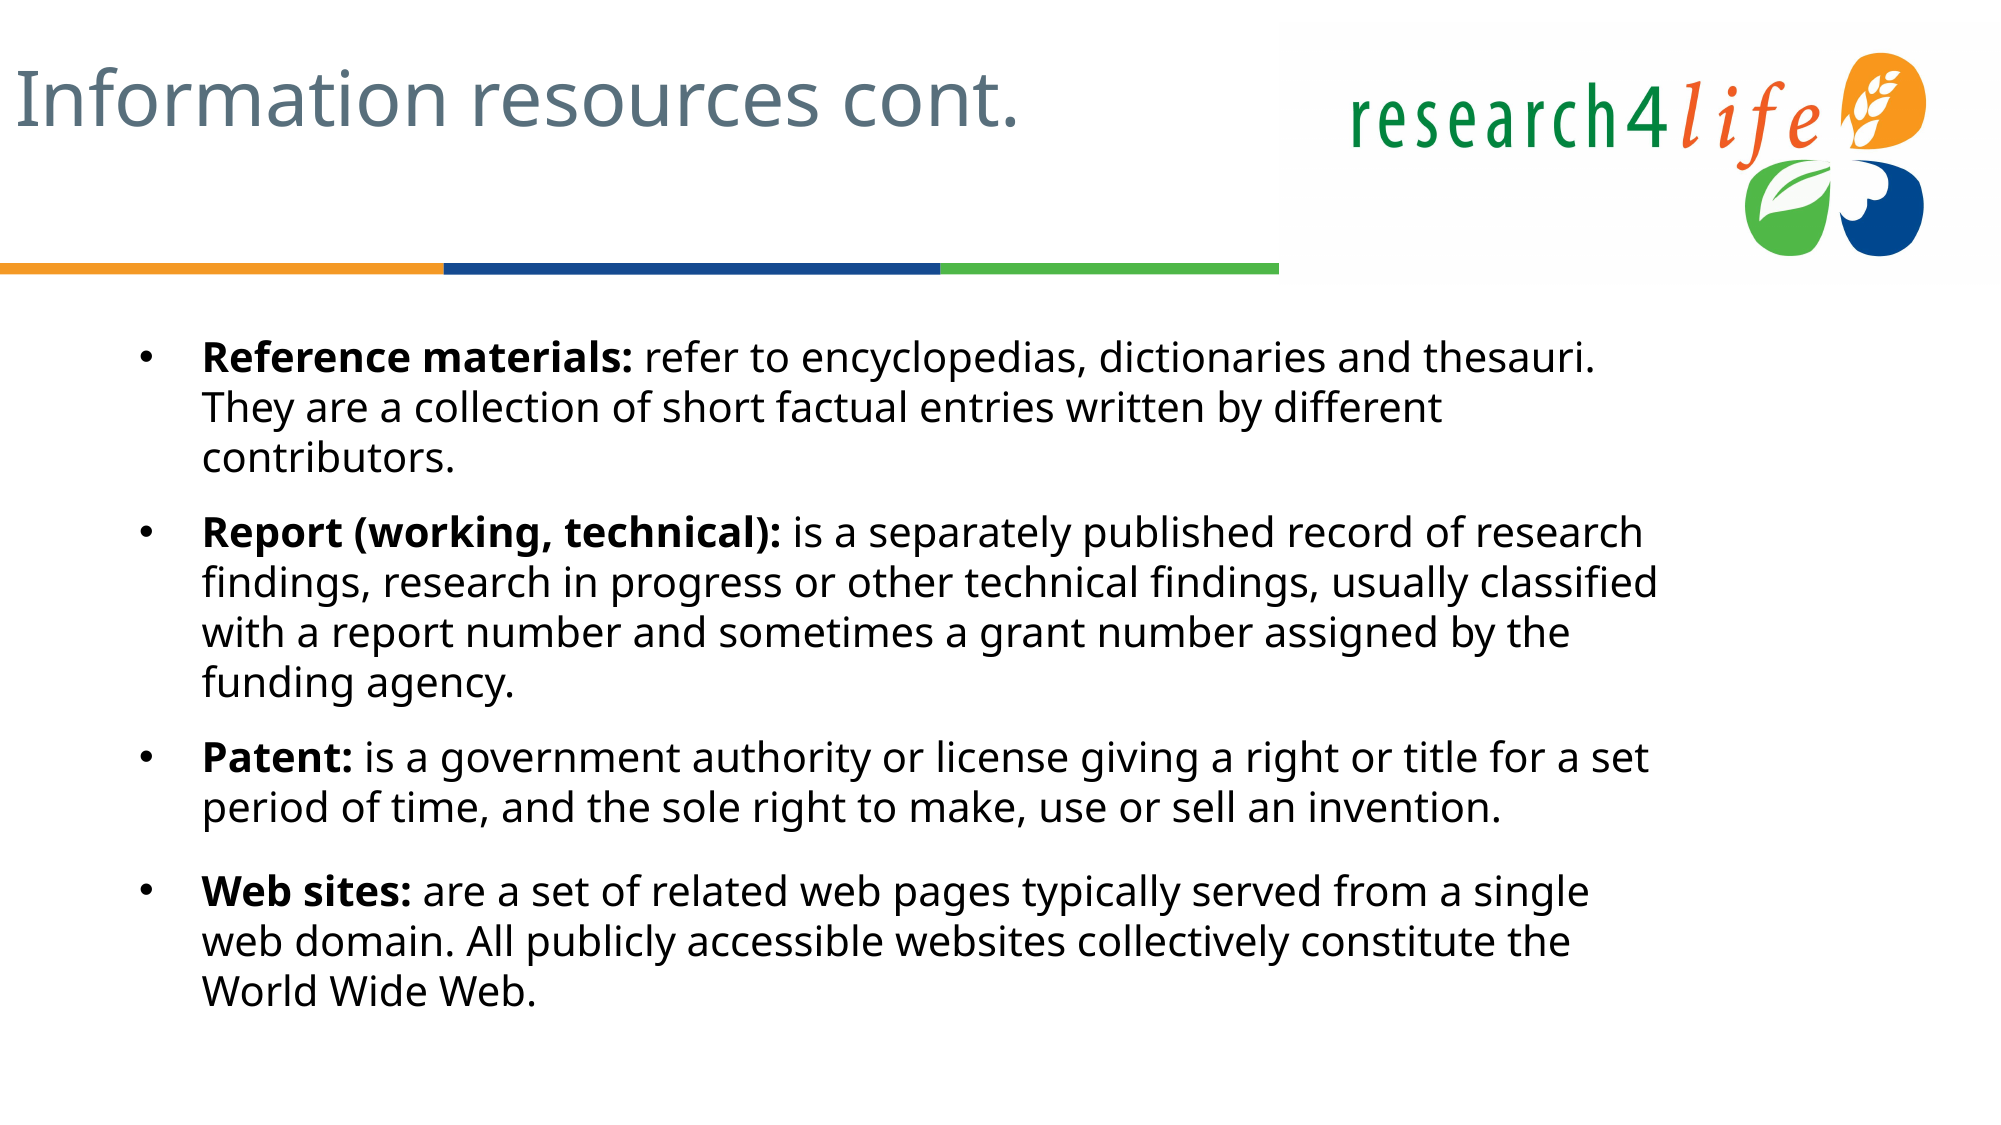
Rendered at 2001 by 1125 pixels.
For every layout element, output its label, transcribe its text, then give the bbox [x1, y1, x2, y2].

picture [1279, 22, 2000, 285]
title Information resources cont. [0, 52, 1578, 231]
list Reference materials: refer to encyclopedias, dictionaries and thesauri. They are a collection of short factual entries written by different contributors. Report (working, technical): is a separately published record of research findings, research in progress or other technical findings, usually classified with a report number and sometimes a grant number assigned by the funding agency. Patent: is a government authority or license giving a right or title for a set period of time, and the sole right to make, use or sell an invention. Web sites: are a set of related web pages typically served from a single web domain. All publicly accessible websites collectively constitute the World Wide Web. [111, 323, 1689, 914]
